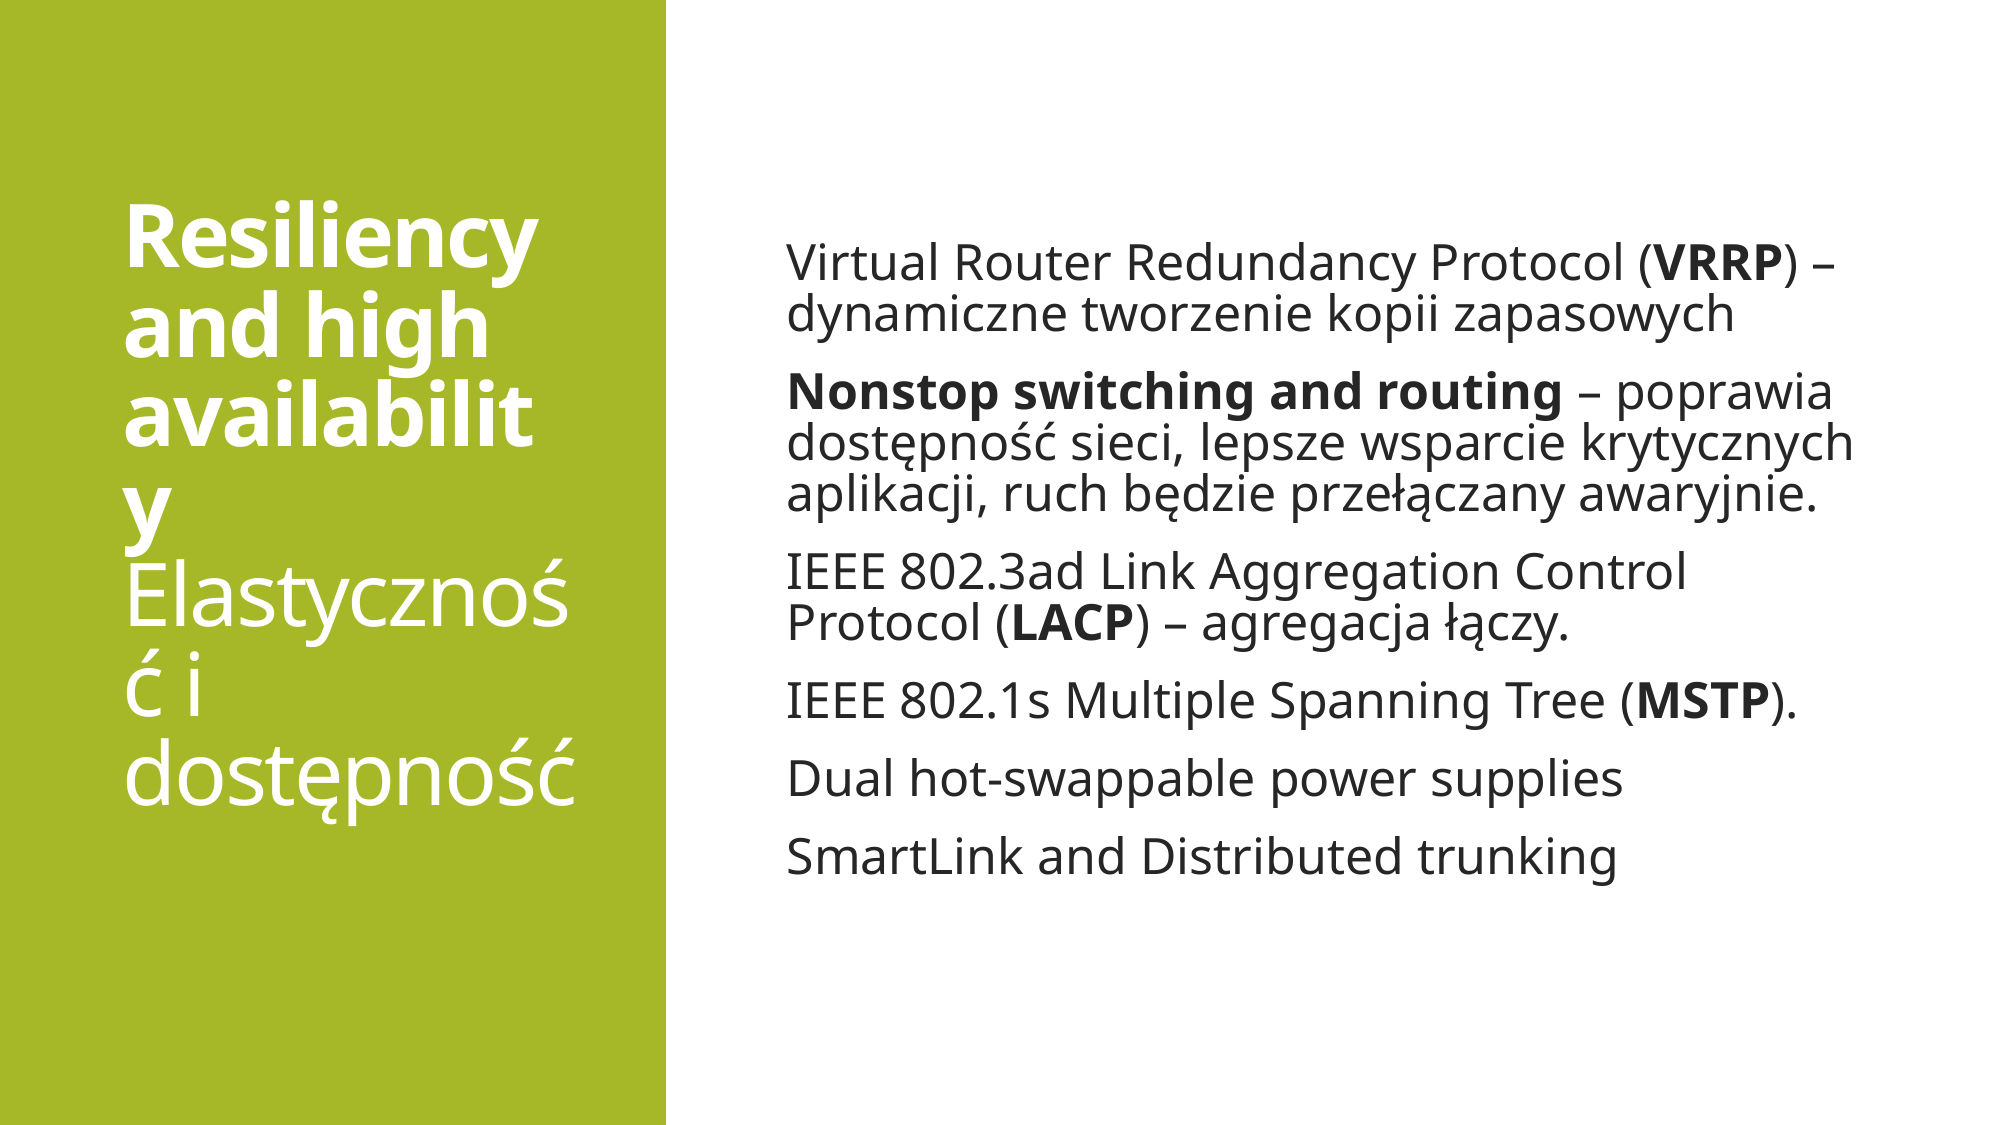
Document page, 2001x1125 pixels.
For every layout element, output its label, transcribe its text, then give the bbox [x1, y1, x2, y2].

title Resiliency and high availability Elastyczność i dostępność [107, 153, 598, 972]
list Virtual Router Redundancy Protocol (VRRP) – dynamiczne tworzenie kopii zapasowych Nonstop switching and routing – poprawia dostępność sieci, lepsze wsparcie krytycznych aplikacji, ruch będzie przełączany awaryjnie. IEEE 802.3ad Link Aggregation Control Protocol (LACP) – agregacja łączy. IEEE 802.1s Multiple Spanning Tree (MSTP). Dual hot-swappable power supplies SmartLink and Distributed trunking [756, 153, 1876, 972]
text_box [0, 0, 667, 1125]
